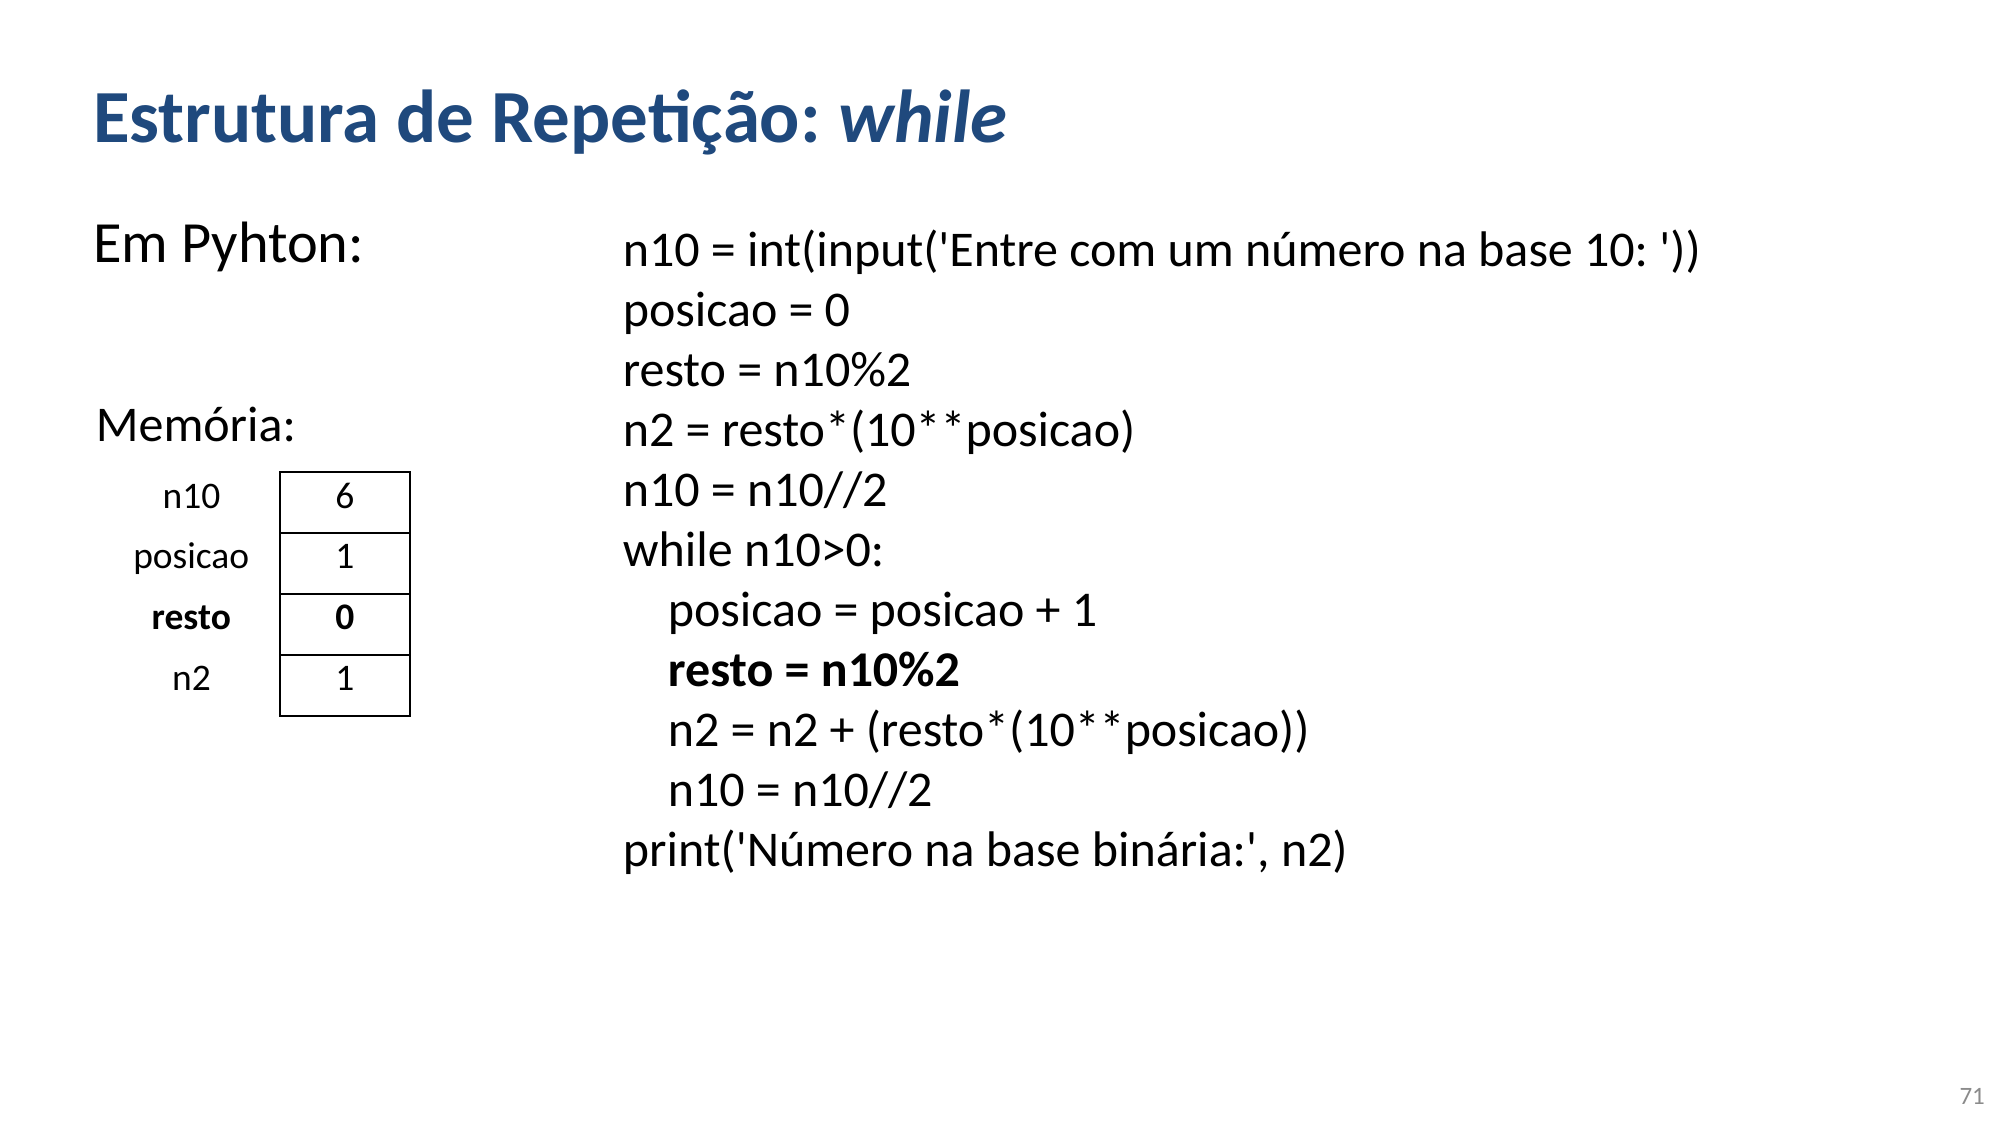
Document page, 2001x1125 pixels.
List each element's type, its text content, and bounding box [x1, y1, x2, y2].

table_header 6 [281, 473, 409, 532]
text_box Memória: [81, 383, 312, 459]
table_cell 0 [281, 595, 409, 654]
text_box 71 [1650, 1065, 2000, 1125]
table_cell 1 [281, 534, 409, 593]
table_cell resto [103, 594, 279, 655]
table_cell posicao [103, 533, 279, 594]
text_box n10 = int(input('Entre com um número na base 10: ')) posicao = 0 resto = n10%2 n2 = resto*(10**posicao) n10 = n10//2 while n10>0: posicao = posicao + 1 resto = n10%2 n2 = n2 + (resto*(10**posicao)) n10 = n10//2 print('Número na base binária:', n2) [608, 209, 1717, 884]
table_cell 1 [281, 656, 409, 715]
table_cell n2 [103, 655, 279, 716]
list Em Pyhton: [78, 196, 517, 381]
title Estrutura de Repetição: while [78, 19, 1665, 207]
table_header n10 [103, 472, 279, 533]
